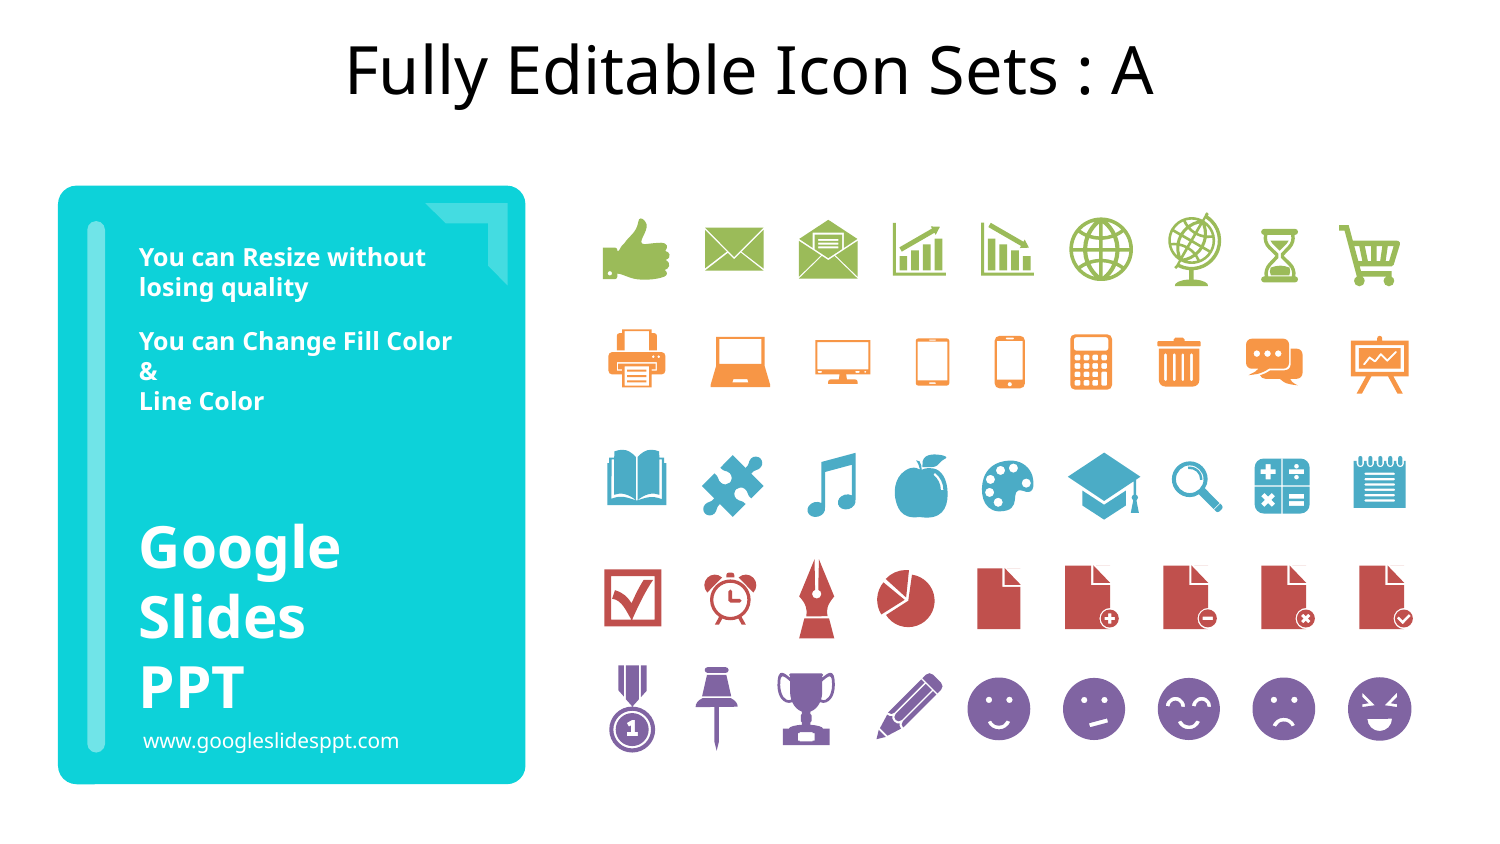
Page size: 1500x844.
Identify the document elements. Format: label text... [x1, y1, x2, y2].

text_box [1254, 458, 1310, 514]
text_box [609, 665, 656, 753]
text_box [1261, 228, 1299, 283]
text_box [977, 568, 1021, 630]
text_box [695, 698, 738, 751]
text_box [885, 570, 909, 598]
text_box [1158, 348, 1200, 387]
text_box [915, 338, 950, 386]
text_box [1350, 335, 1409, 394]
text_box [710, 336, 771, 388]
text_box [1261, 565, 1315, 630]
text_box [704, 667, 729, 673]
text_box [892, 222, 946, 276]
text_box [1069, 217, 1133, 281]
text_box [886, 574, 935, 628]
text_box [967, 677, 1031, 741]
text_box [1082, 490, 1126, 520]
text_box [1163, 565, 1217, 630]
text_box [815, 340, 871, 384]
text_box [876, 673, 943, 740]
text_box [799, 559, 835, 617]
text_box [877, 582, 905, 615]
text_box [1063, 677, 1126, 741]
text_box [799, 618, 835, 639]
text_box [602, 218, 670, 280]
text_box [705, 227, 764, 271]
text_box [1067, 452, 1141, 513]
text_box [777, 672, 835, 746]
text_box [1171, 461, 1223, 513]
text_box [981, 222, 1034, 276]
text_box [807, 452, 856, 517]
text_box [1252, 677, 1316, 741]
text_box [994, 335, 1025, 389]
text_box [726, 572, 735, 578]
text_box [1246, 338, 1303, 386]
text_box [1347, 677, 1412, 741]
text_box [1157, 677, 1220, 741]
text_box [798, 219, 858, 279]
text_box [1353, 455, 1406, 508]
text_box [1359, 565, 1413, 630]
text_box [608, 352, 666, 388]
text_box [607, 449, 667, 506]
text_box [1065, 565, 1119, 630]
text_box [704, 574, 757, 625]
text_box [1004, 567, 1021, 585]
text_box [981, 460, 1034, 512]
text_box [604, 569, 662, 627]
list Fully Editable Icon Sets : A [0, 20, 1500, 115]
text_box [702, 674, 732, 697]
text_box [1157, 337, 1201, 347]
text_box [894, 454, 948, 518]
text_box [1070, 334, 1113, 390]
text_box [1168, 212, 1222, 287]
text_box [701, 455, 764, 517]
text_box [1339, 225, 1400, 287]
text_box [616, 329, 657, 351]
